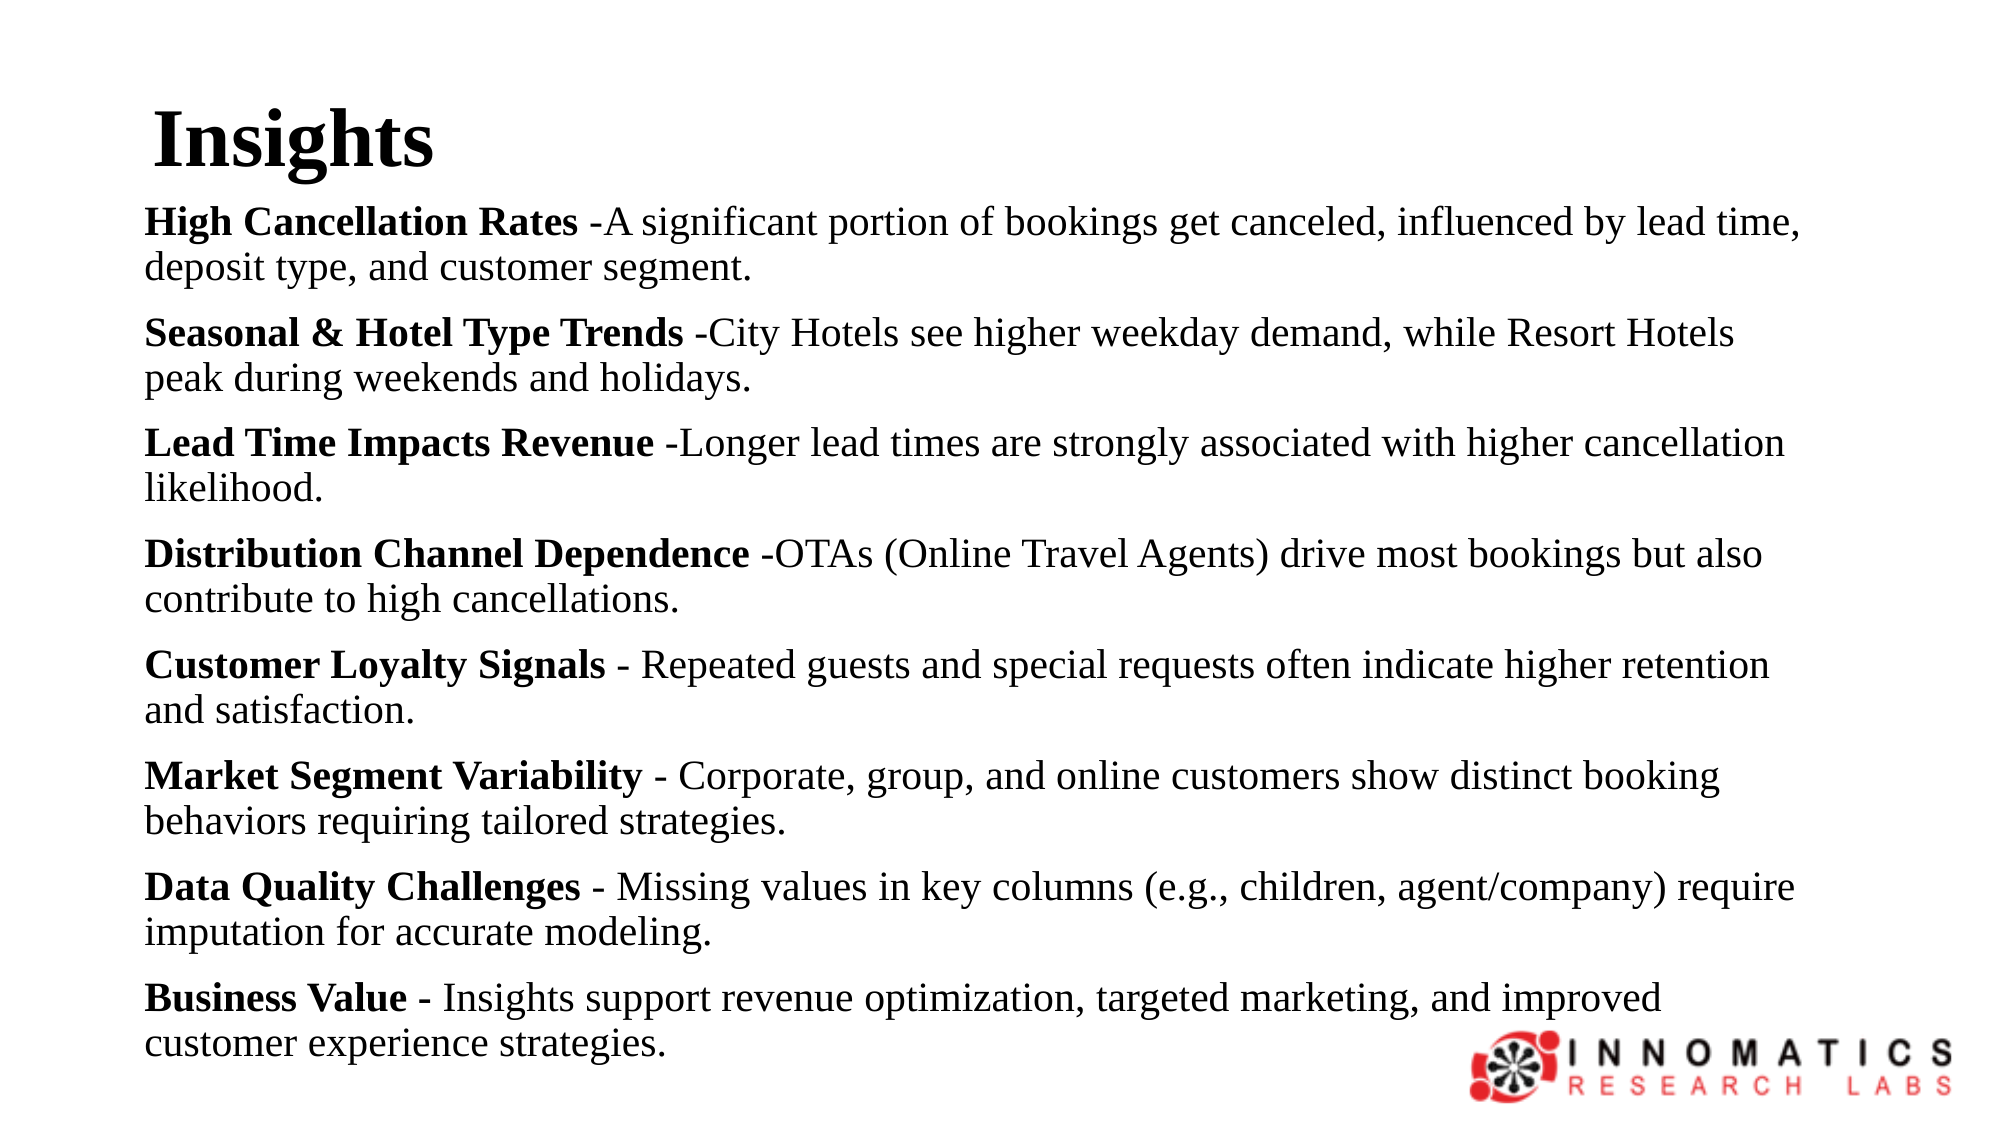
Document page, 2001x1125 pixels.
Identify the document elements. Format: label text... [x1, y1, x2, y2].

list High Cancellation Rates -A significant portion of bookings get canceled, influenced by lead time, deposit type, and customer segment. Seasonal & Hotel Type Trends -City Hotels see higher weekday demand, while Resort Hotels peak during weekends and holidays. Lead Time Impacts Revenue -Longer lead times are strongly associated with higher cancellation likelihood. Distribution Channel Dependence -OTAs (Online Travel Agents) drive most bookings but also contribute to high cancellations. Customer Loyalty Signals - Repeated guests and special requests often indicate higher retention and satisfaction. Market Segment Variability - Corporate, group, and online customers show distinct booking behaviors requiring tailored strategies. Data Quality Challenges - Missing values in key columns (e.g., children, agent/company) require imputation for accurate modeling. Business Value - Insights support revenue optimization, targeted marketing, and improved customer experience strategies. [110, 191, 1836, 1087]
picture [1445, 1014, 1975, 1125]
title Insights [137, 59, 1863, 219]
